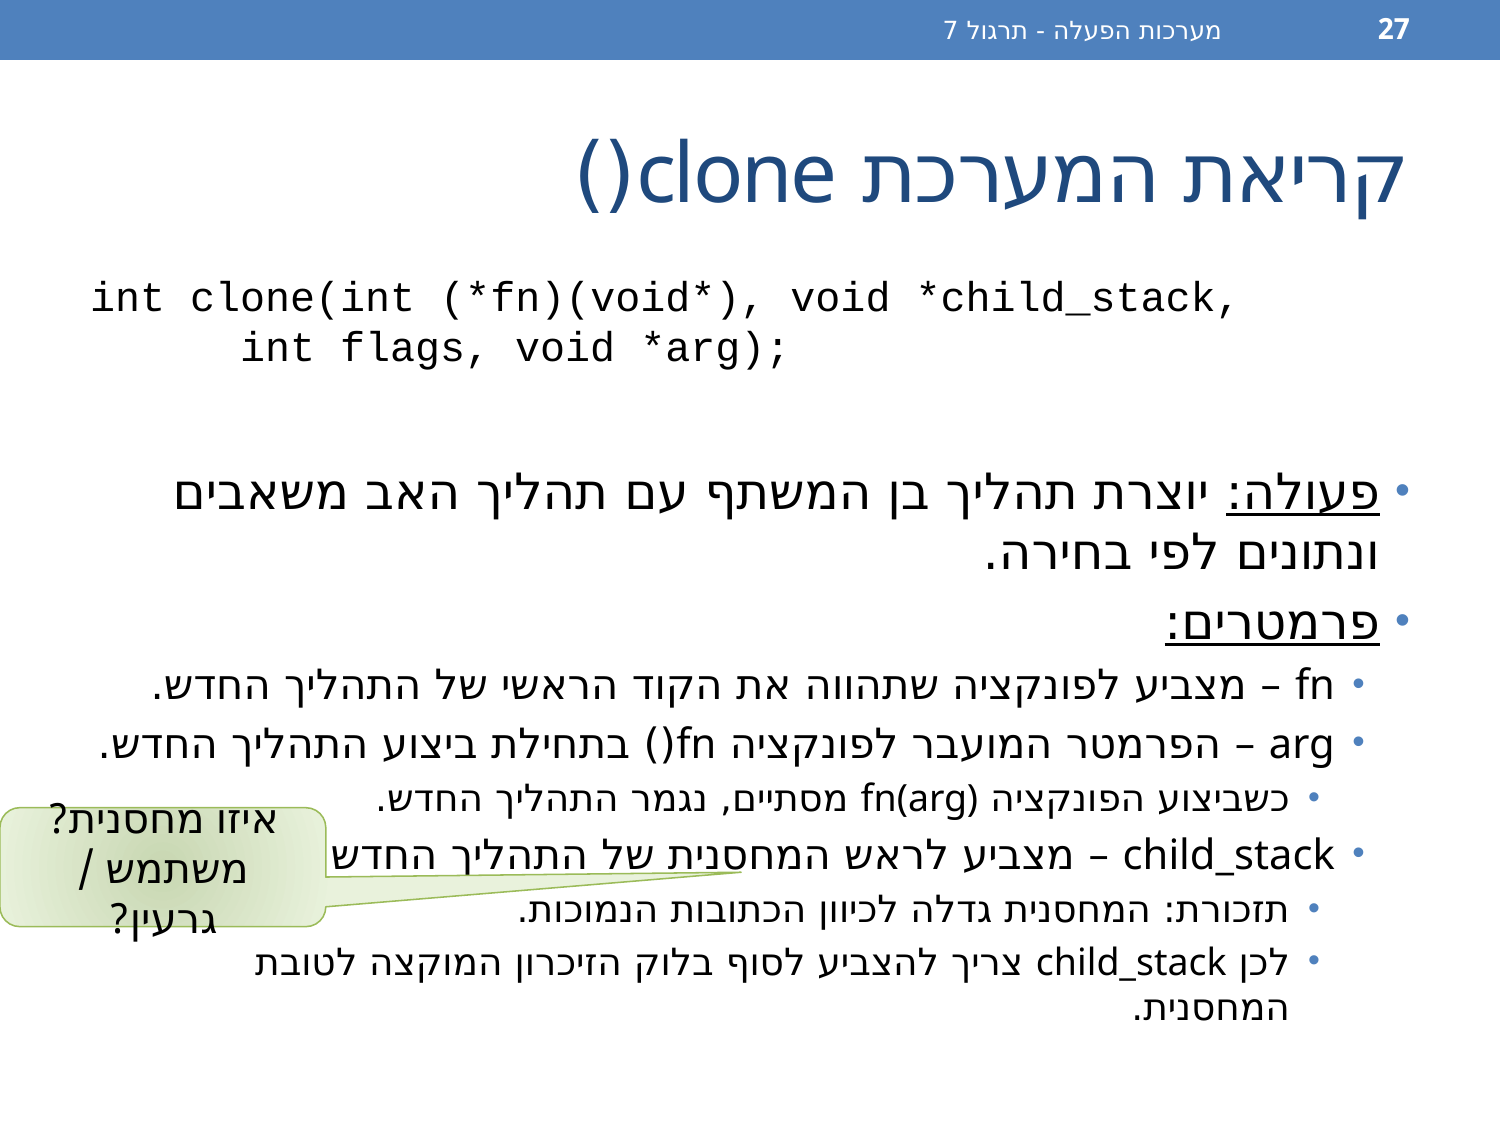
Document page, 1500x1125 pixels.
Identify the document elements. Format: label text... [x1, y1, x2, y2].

slide_number 27 [1250, 3, 1425, 57]
list int clone(int (*fn)(void*), void *child_stack, int flags, void *arg); פעולה: יוצרת תהליך בן המשתף עם תהליך האב משאבים ונתונים לפי בחירה. פרמטרים: fn – מצביע לפונקציה שתהווה את הקוד הראשי של התהליך החדש. arg – הפרמטר המועבר לפונקציה fn() בתחילת ביצוע התהליך החדש. כשביצוע הפונקציה fn(arg) מסתיים, נגמר התהליך החדש. child_stack – מצביע לראש המחסנית של התהליך החדש. תזכורת: המחסנית גדלה לכיוון הכתובות הנמוכות. לכן child_stack צריך להצביע לסוף בלוק הזיכרון המוקצה לטובת המחסנית. [75, 262, 1425, 1063]
text_box איזו מחסנית? משתמש / גרעין? [0, 806, 742, 928]
title קריאת המערכת clone() [75, 87, 1425, 250]
footer מערכות הפעלה - תרגול 7 [562, 3, 1238, 57]
